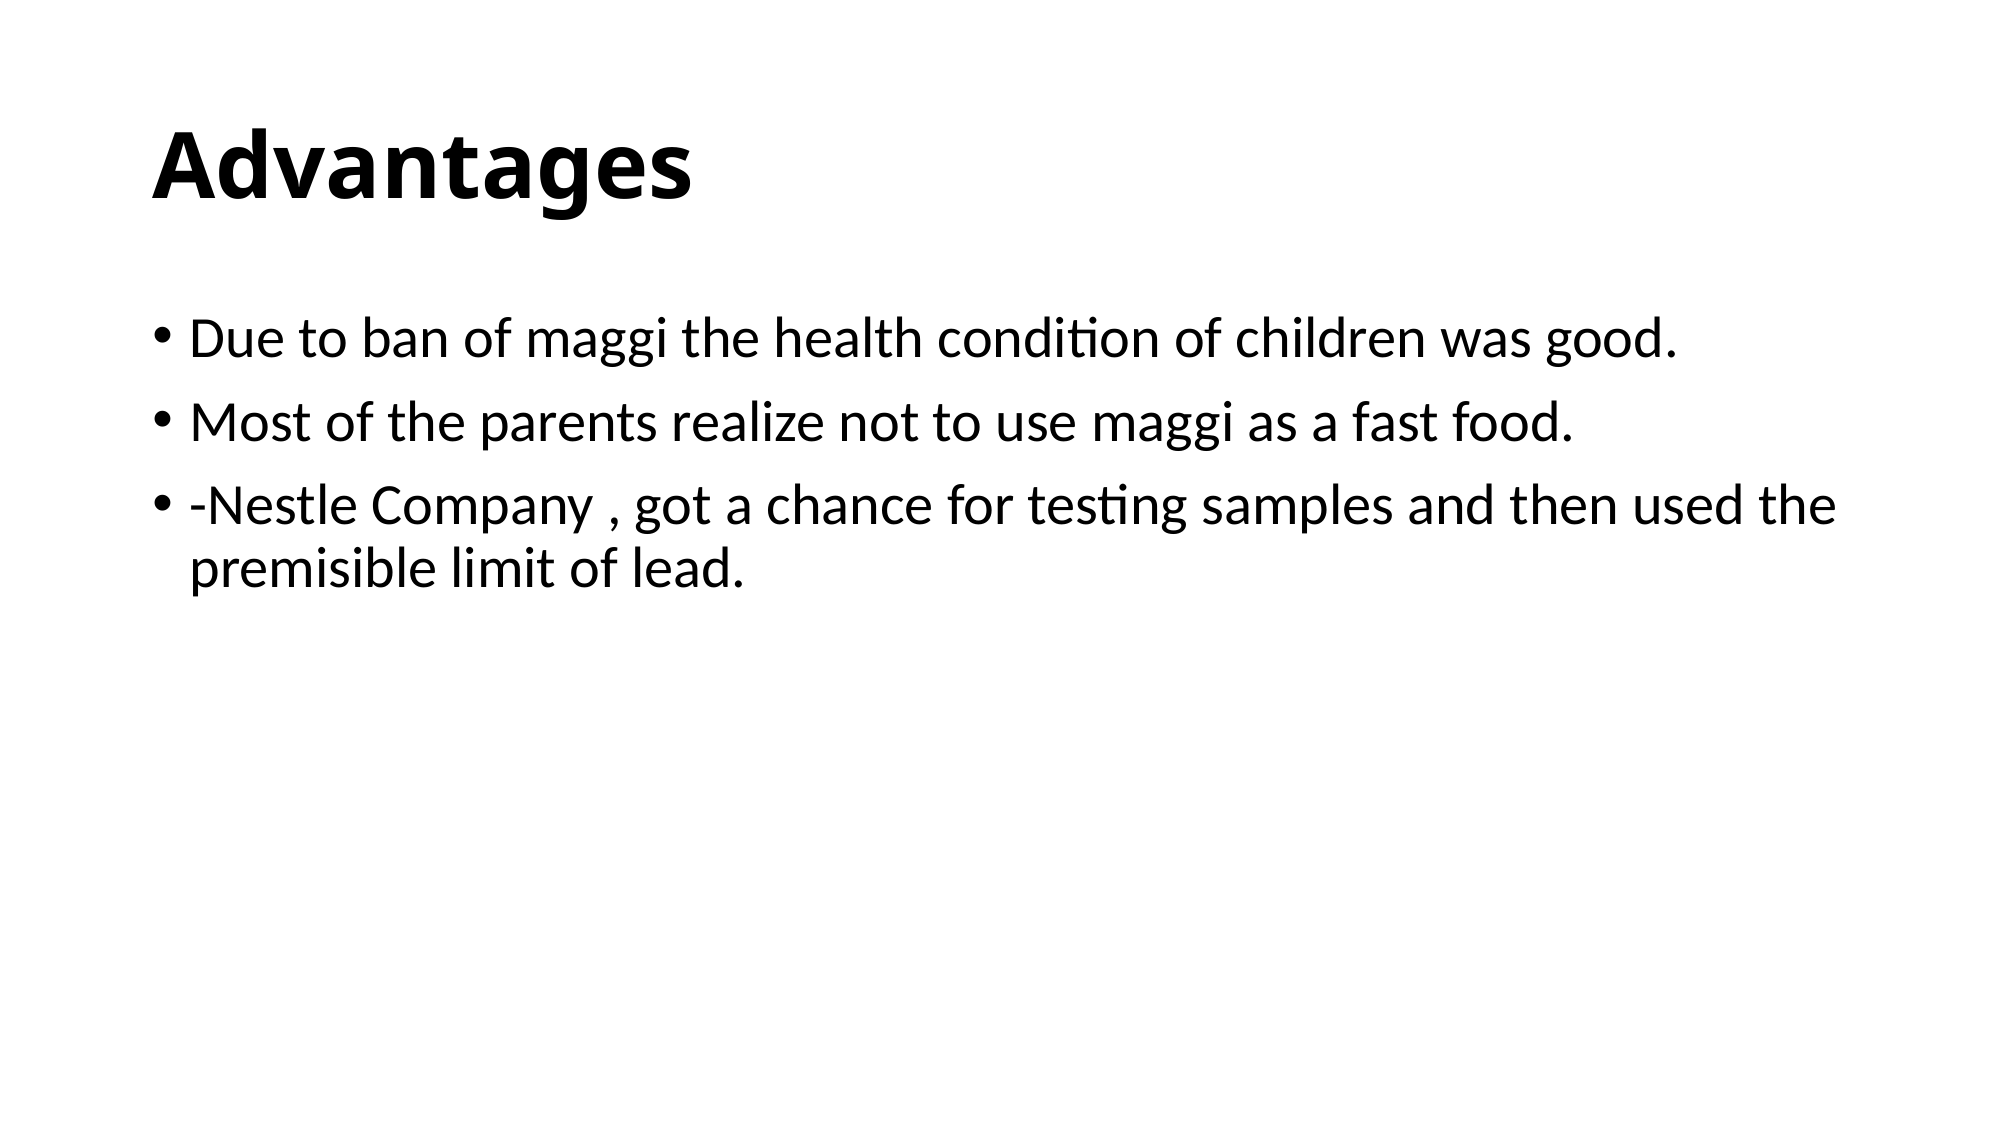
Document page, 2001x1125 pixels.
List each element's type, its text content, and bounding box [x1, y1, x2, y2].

title Advantages [137, 59, 1863, 278]
list Due to ban of maggi the health condition of children was good. Most of the parents realize not to use maggi as a fast food. -Nestle Company , got a chance for testing samples and then used the premisible limit of lead. [137, 299, 1863, 1014]
